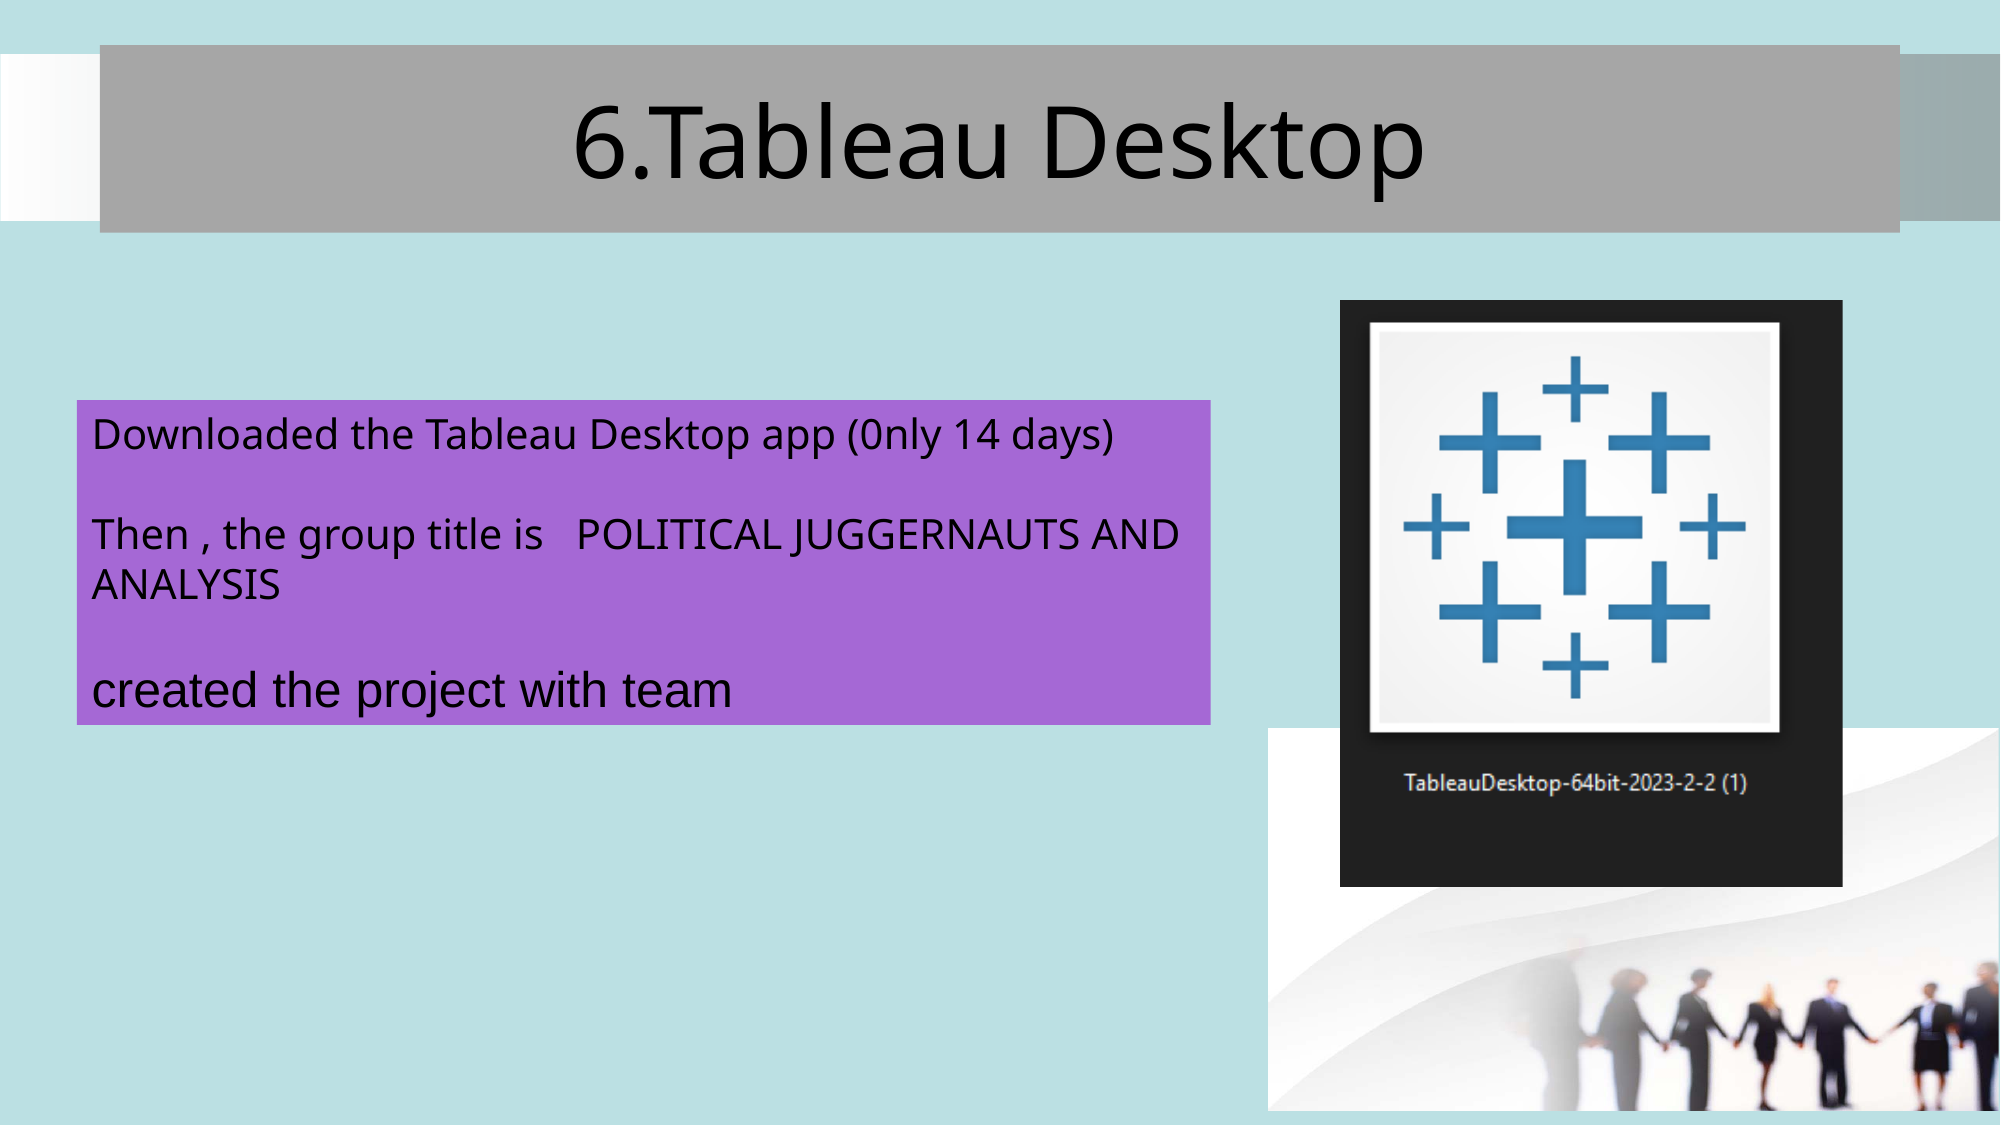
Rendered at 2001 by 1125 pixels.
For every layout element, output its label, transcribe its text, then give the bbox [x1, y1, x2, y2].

title 6.Tableau Desktop [99, 44, 1901, 233]
picture [1268, 728, 1999, 1111]
text_box Downloaded the Tableau Desktop app (0nly 14 days) Then , the group title is POLITICAL JUGGERNAUTS AND ANALYSIS created the project with team [76, 400, 1211, 725]
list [1339, 300, 1843, 887]
